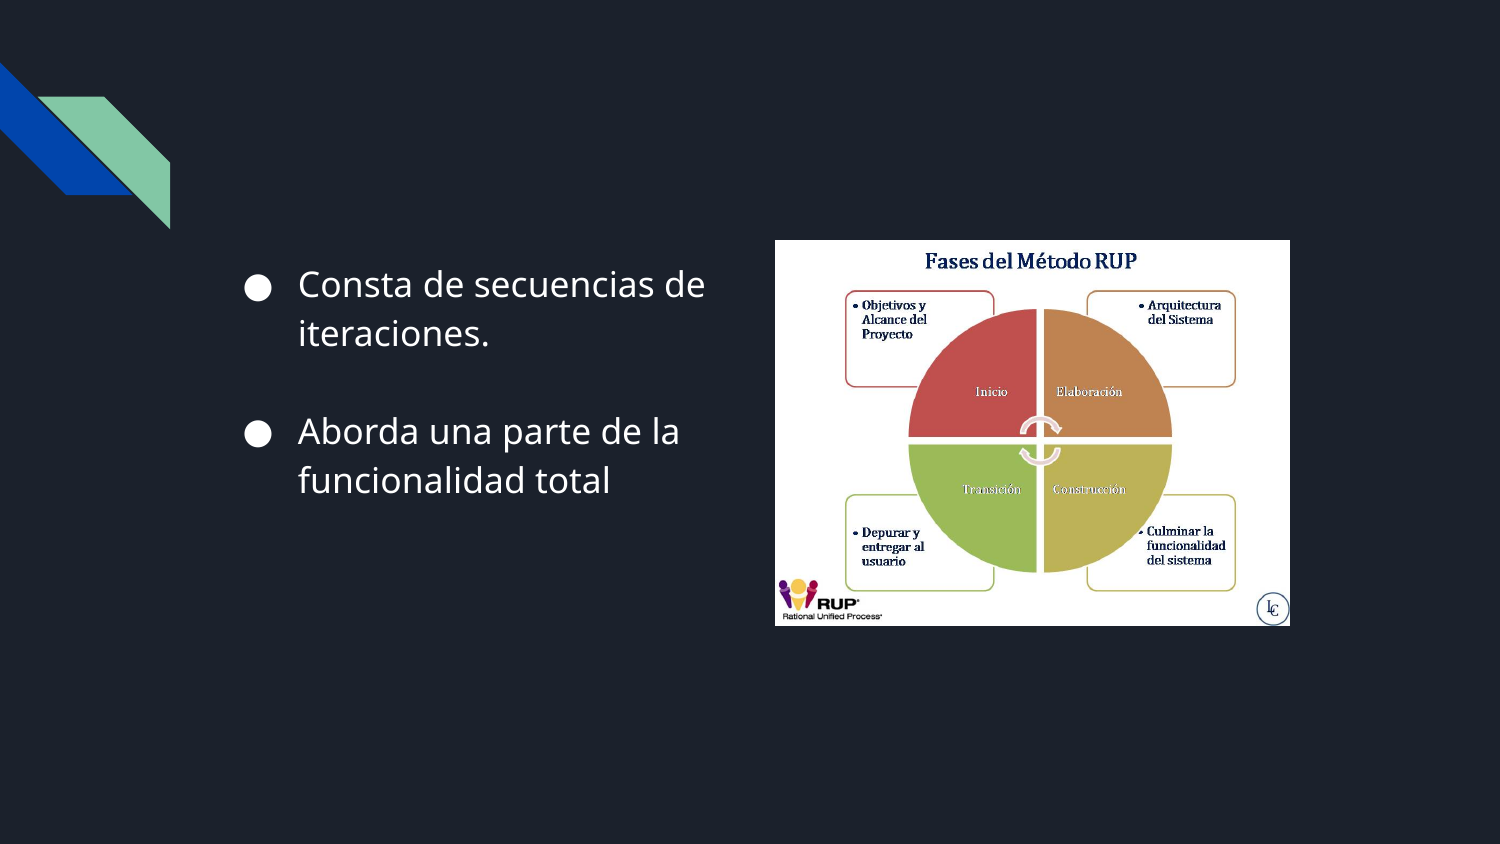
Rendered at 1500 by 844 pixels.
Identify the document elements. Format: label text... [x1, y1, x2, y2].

picture [775, 240, 1290, 626]
title Consta de secuencias de iteraciones. Aborda una parte de la funcionalidad total [207, 240, 750, 655]
